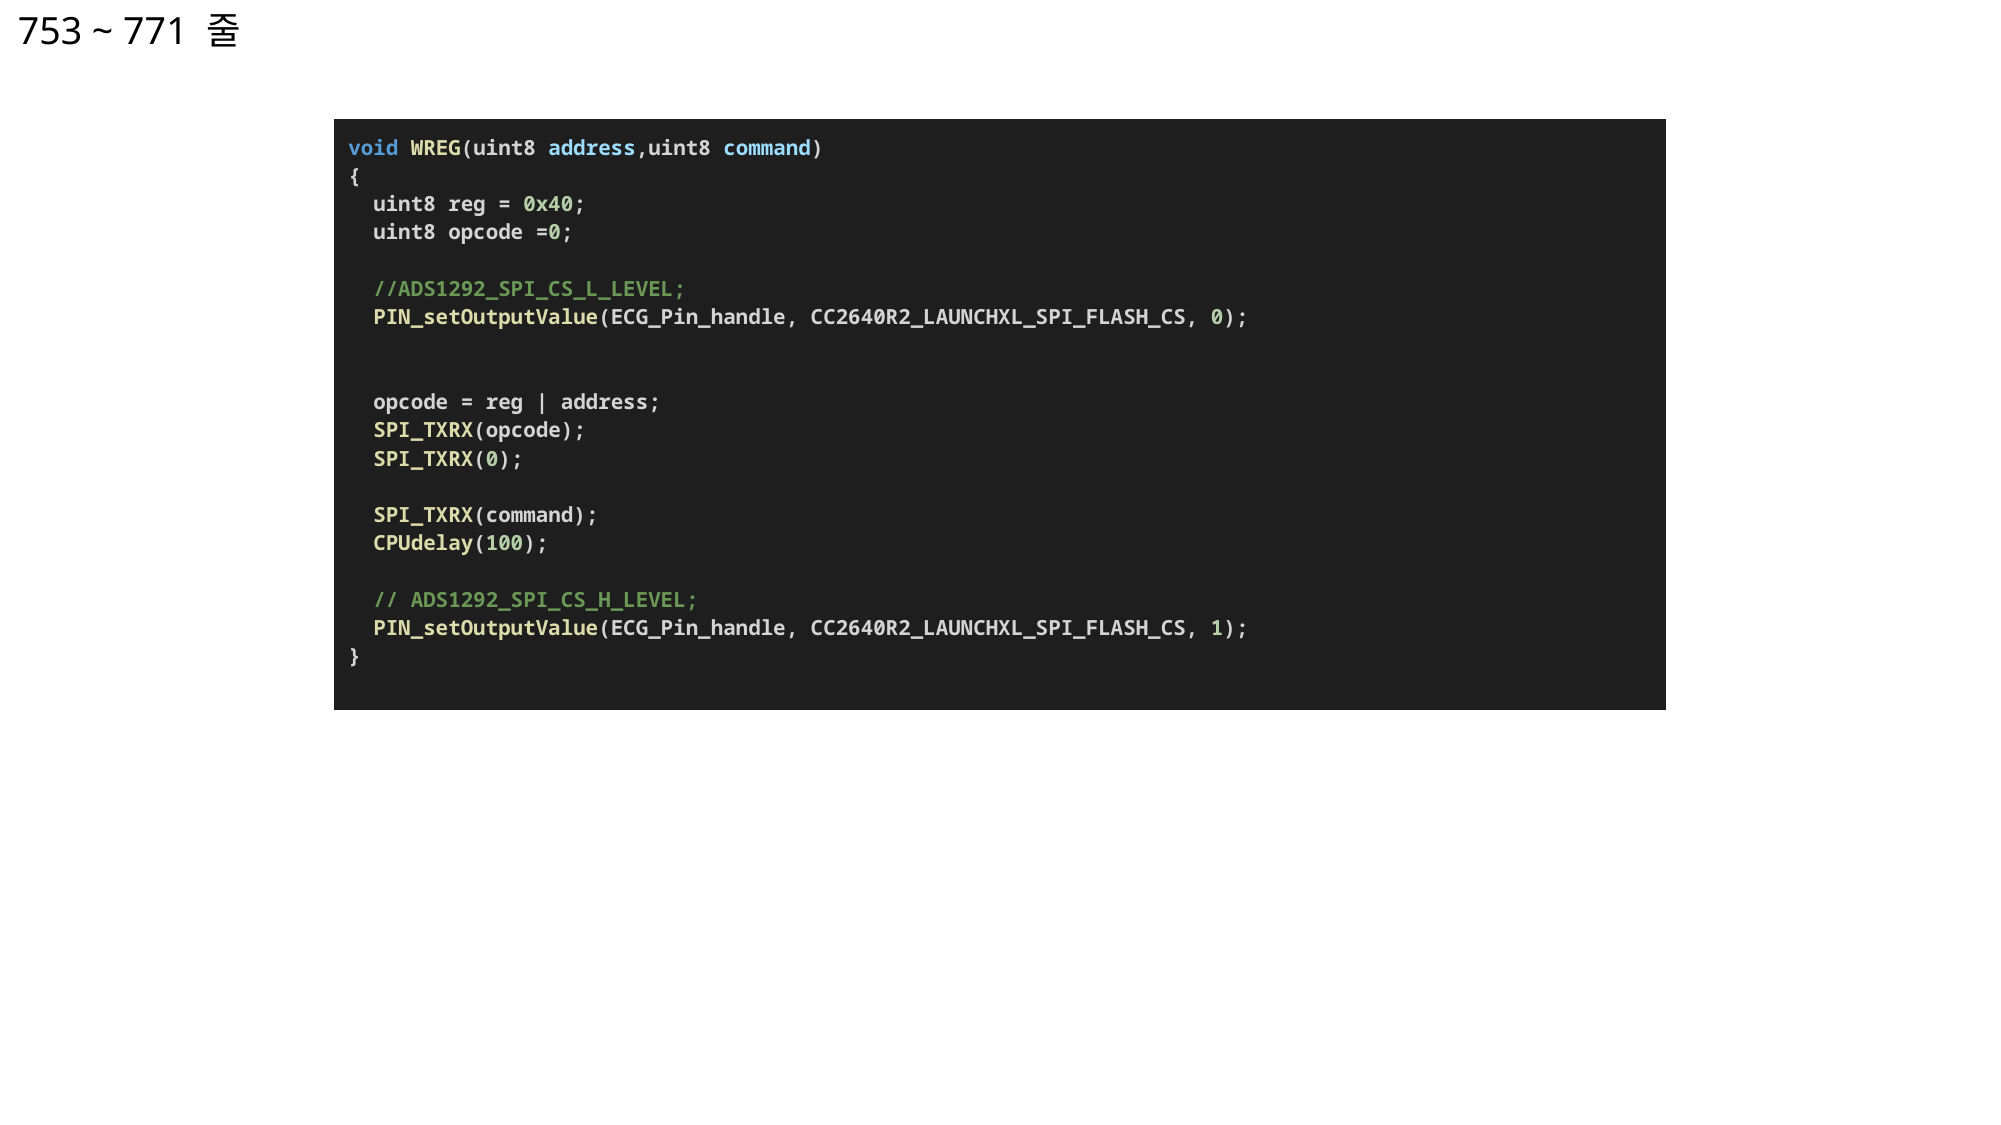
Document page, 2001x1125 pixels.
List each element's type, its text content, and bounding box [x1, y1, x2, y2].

text_box 753 ~ 771 줄 [3, 0, 257, 60]
table_header void WREG(uint8 address,uint8 command) { uint8 reg = 0x40; uint8 opcode =0; //ADS1292_SPI_CS_L_LEVEL; PIN_setOutputValue(ECG_Pin_handle, CC2640R2_LAUNCHXL_SPI_FLASH_CS, 0); opcode = reg | address; SPI_TXRX(opcode); SPI_TXRX(0); SPI_TXRX(command); CPUdelay(100); // ADS1292_SPI_CS_H_LEVEL; PIN_setOutputValue(ECG_Pin_handle, CC2640R2_LAUNCHXL_SPI_FLASH_CS, 1); } [334, 119, 1666, 710]
